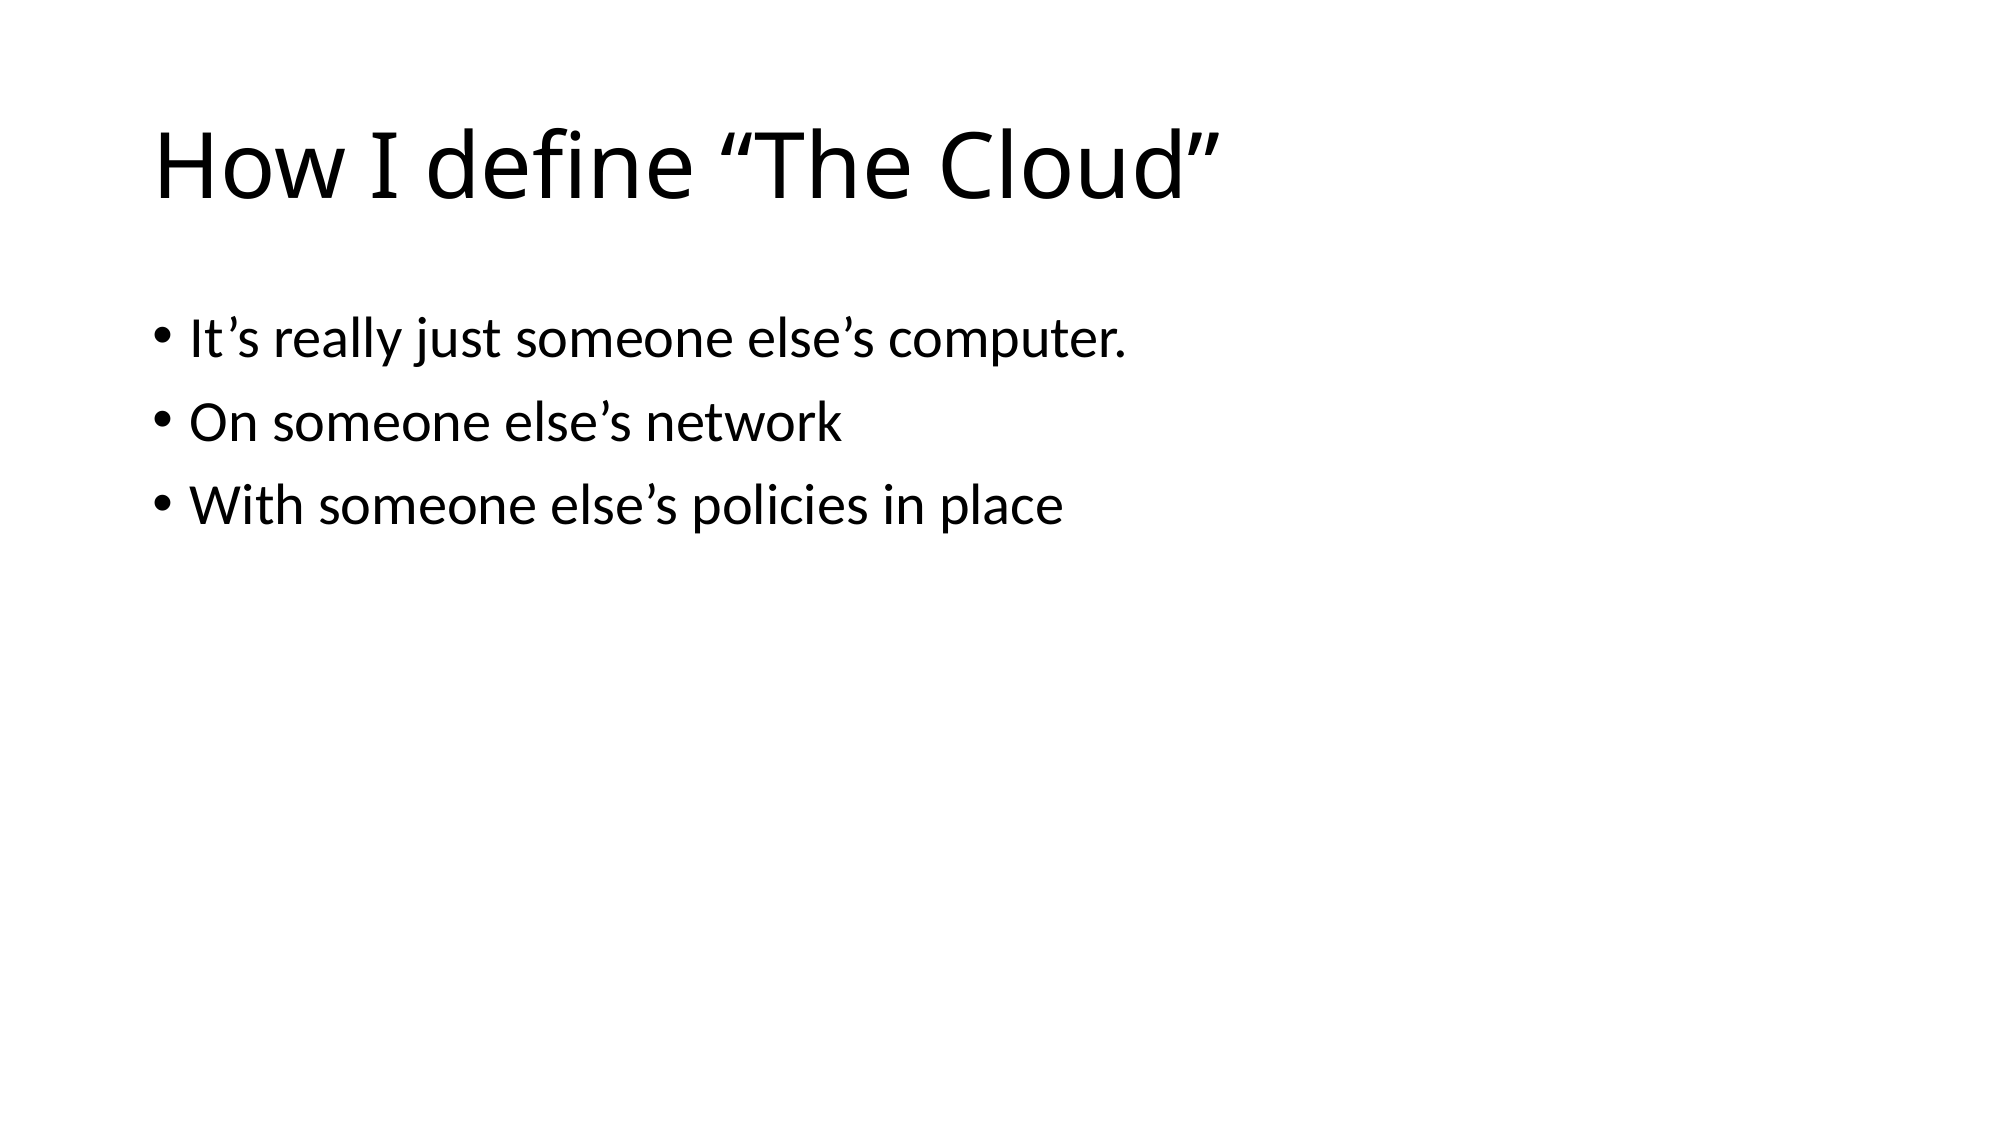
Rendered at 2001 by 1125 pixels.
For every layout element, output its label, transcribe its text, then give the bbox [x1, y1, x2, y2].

list It’s really just someone else’s computer. On someone else’s network With someone else’s policies in place [137, 299, 1863, 1014]
title How I define “The Cloud” [137, 59, 1863, 278]
